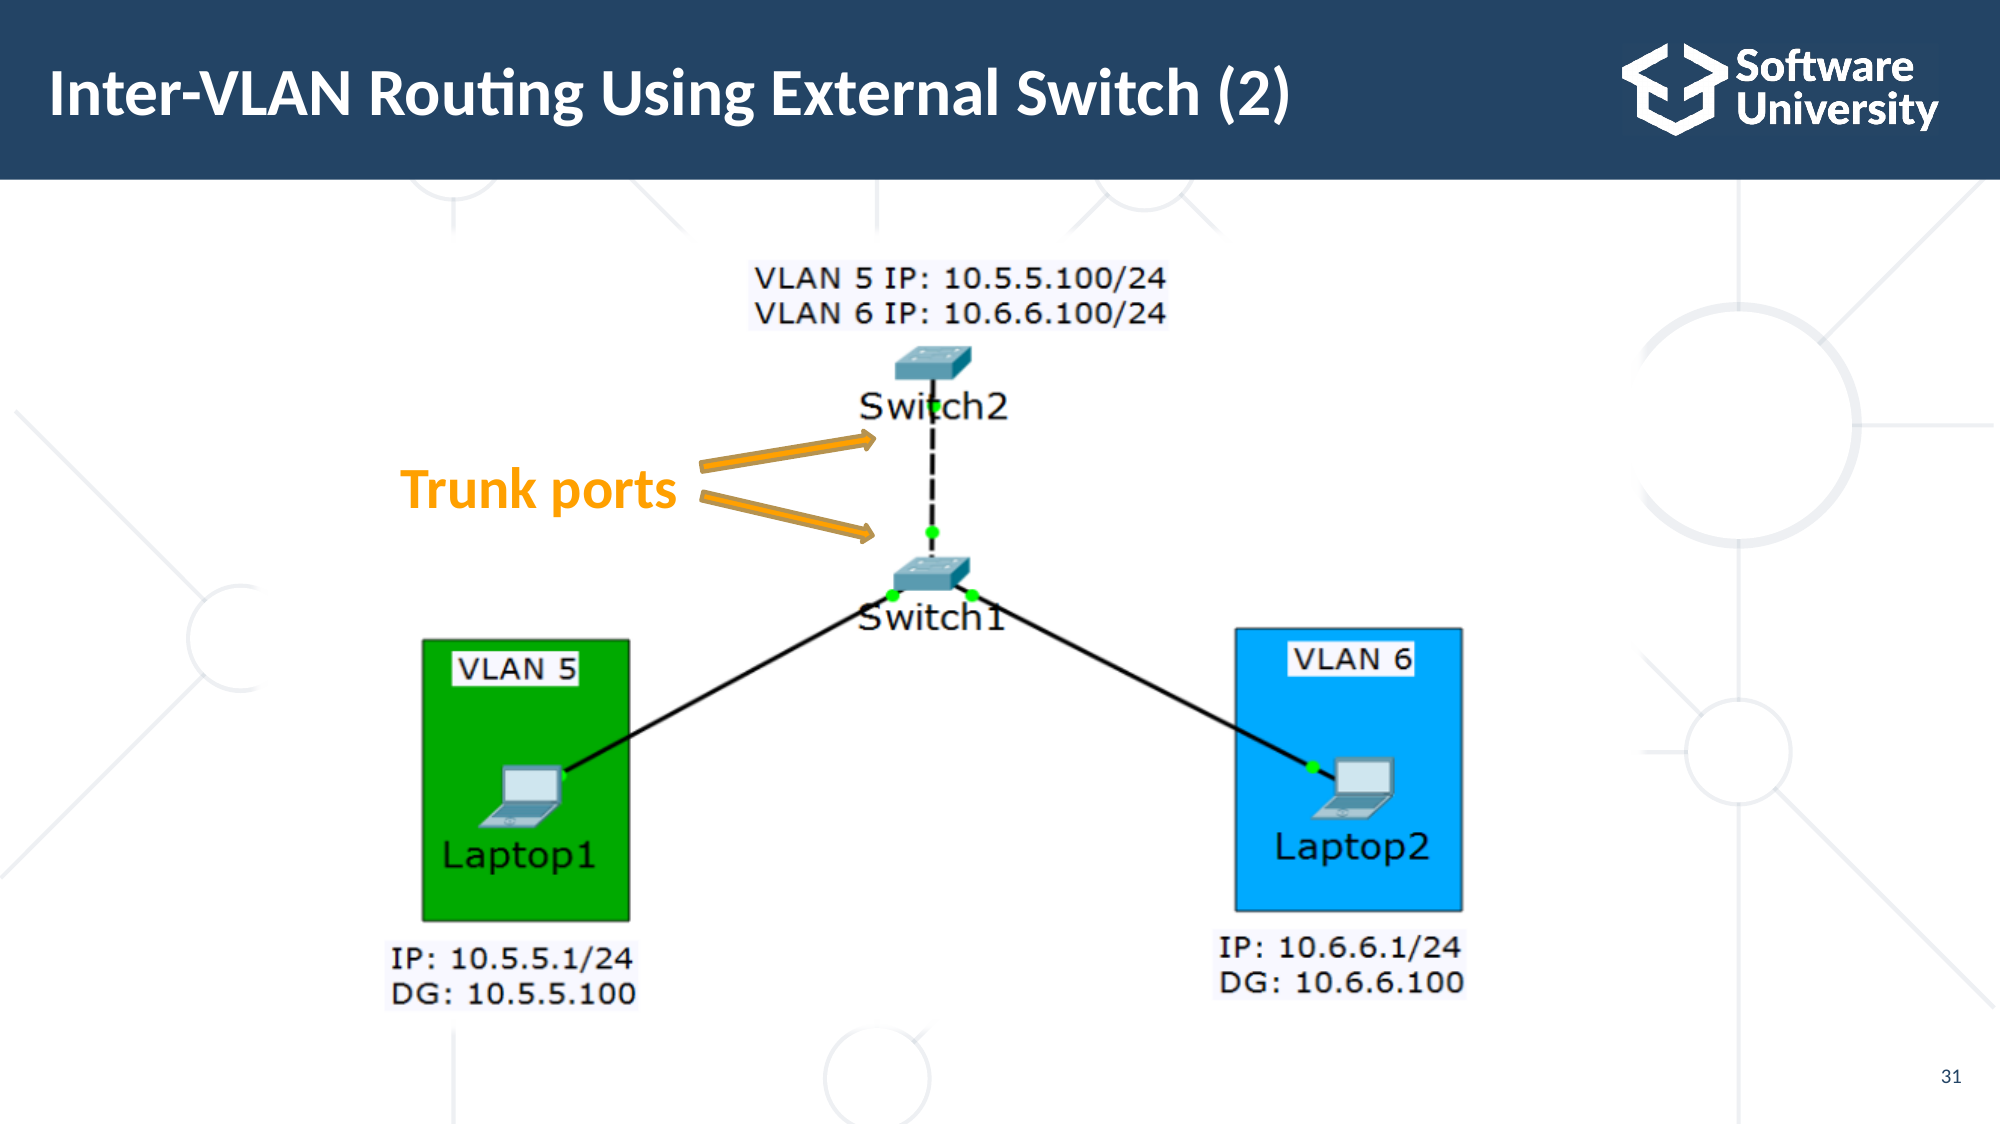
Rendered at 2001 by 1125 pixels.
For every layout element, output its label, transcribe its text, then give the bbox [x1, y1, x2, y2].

slide_number 31 [1897, 1049, 1968, 1101]
picture [1622, 43, 1939, 136]
picture [249, 224, 1650, 1039]
title Inter-VLAN Routing Using External Switch (2) [31, 16, 1591, 162]
